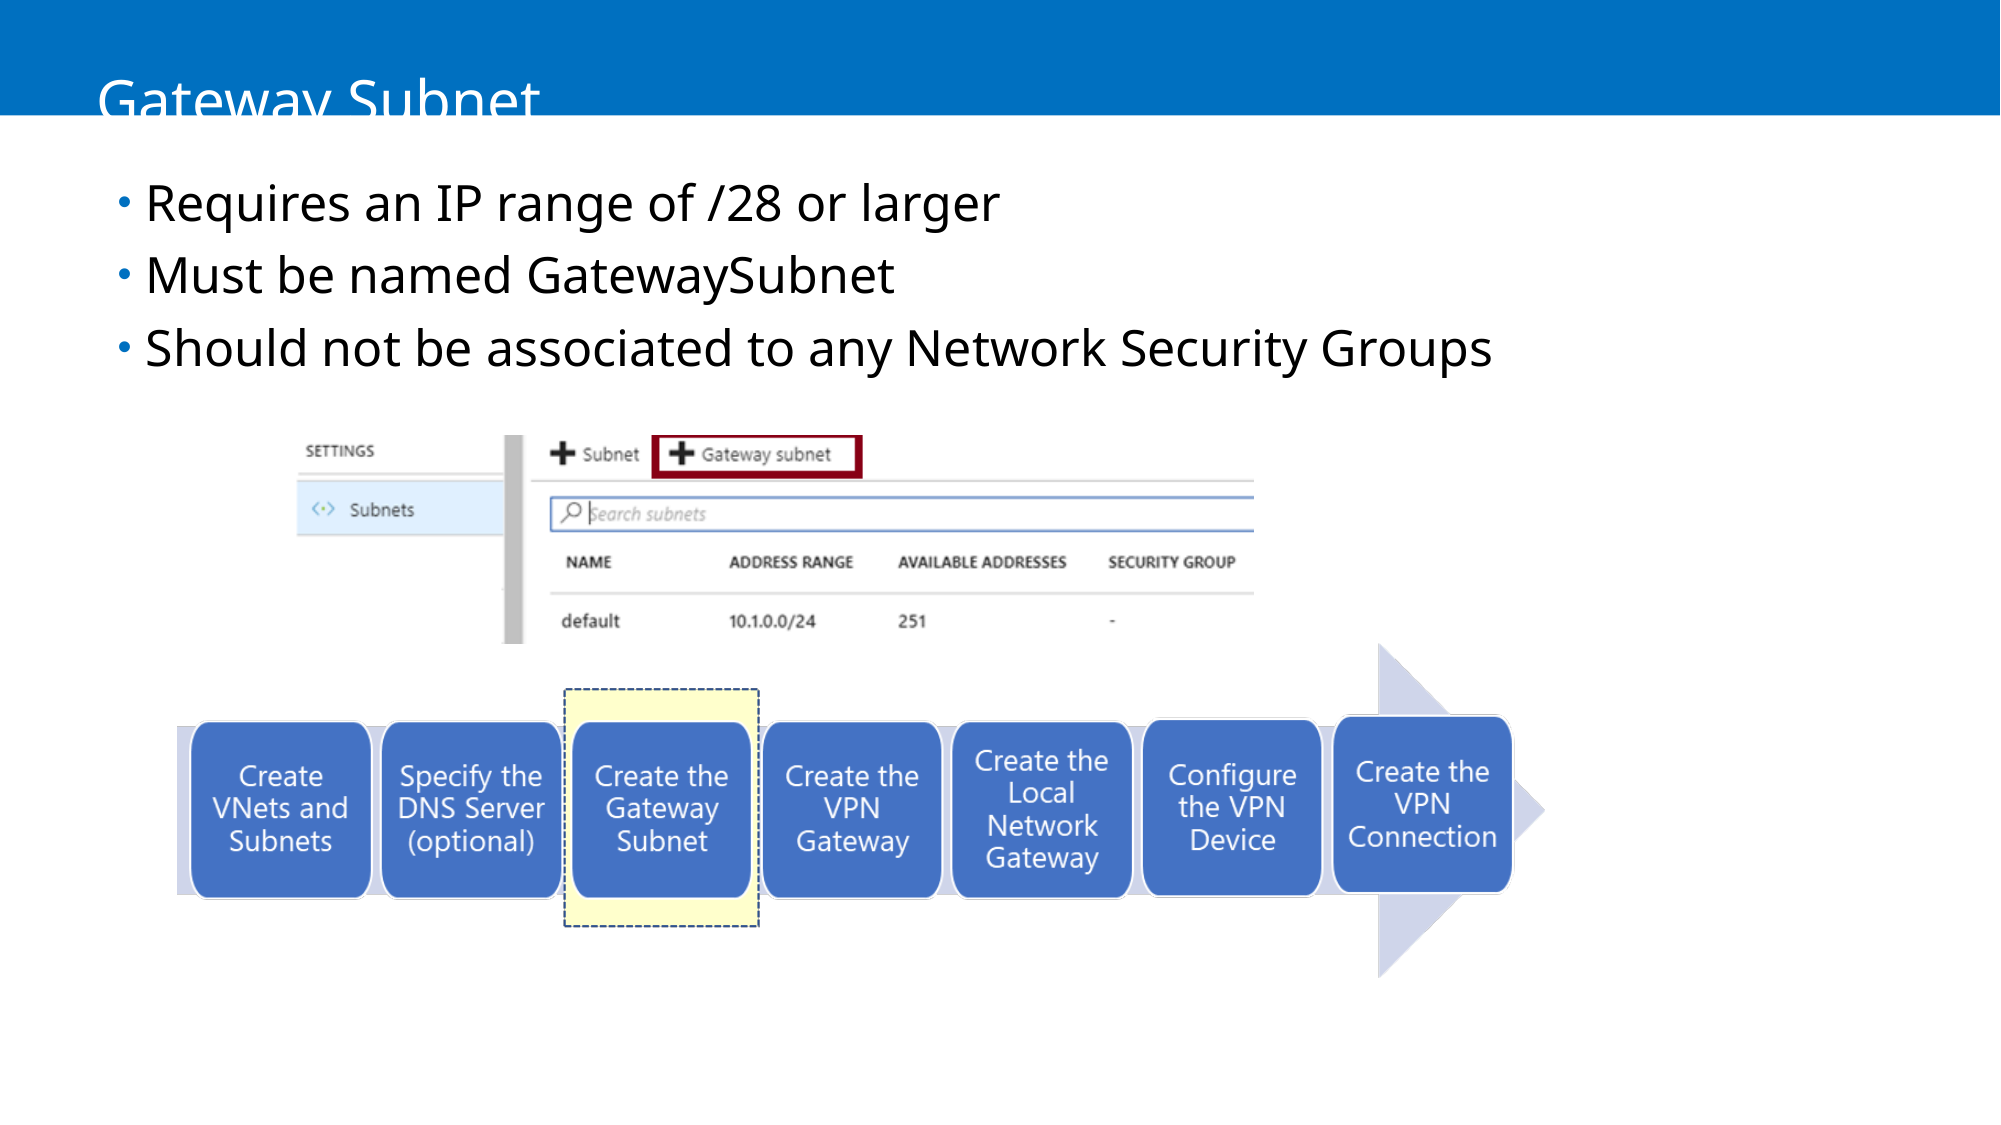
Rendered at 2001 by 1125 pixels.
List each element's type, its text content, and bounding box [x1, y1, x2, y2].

picture [177, 435, 1545, 978]
list Requires an IP range of /28 or larger Must be named GatewaySubnet Should not be associated to any Network Security Groups [70, 171, 1878, 343]
title Gateway Subnet [96, 75, 1904, 166]
